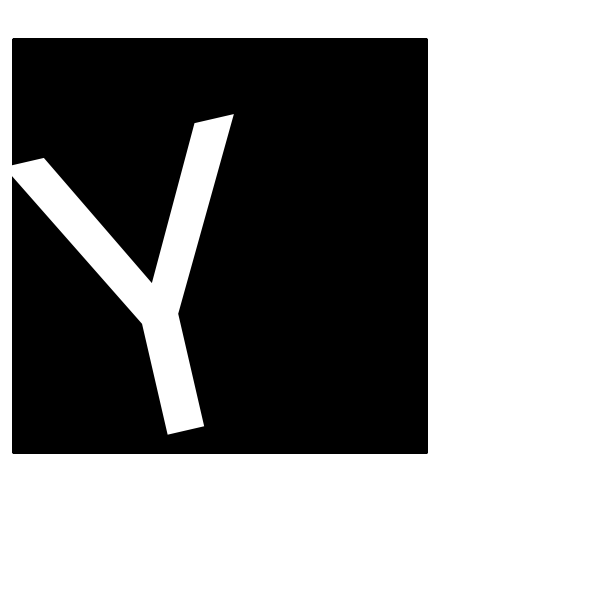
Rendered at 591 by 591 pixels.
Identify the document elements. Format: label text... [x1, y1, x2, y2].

text_box Y [0, 0, 550, 550]
text_box [12, 269, 55, 454]
